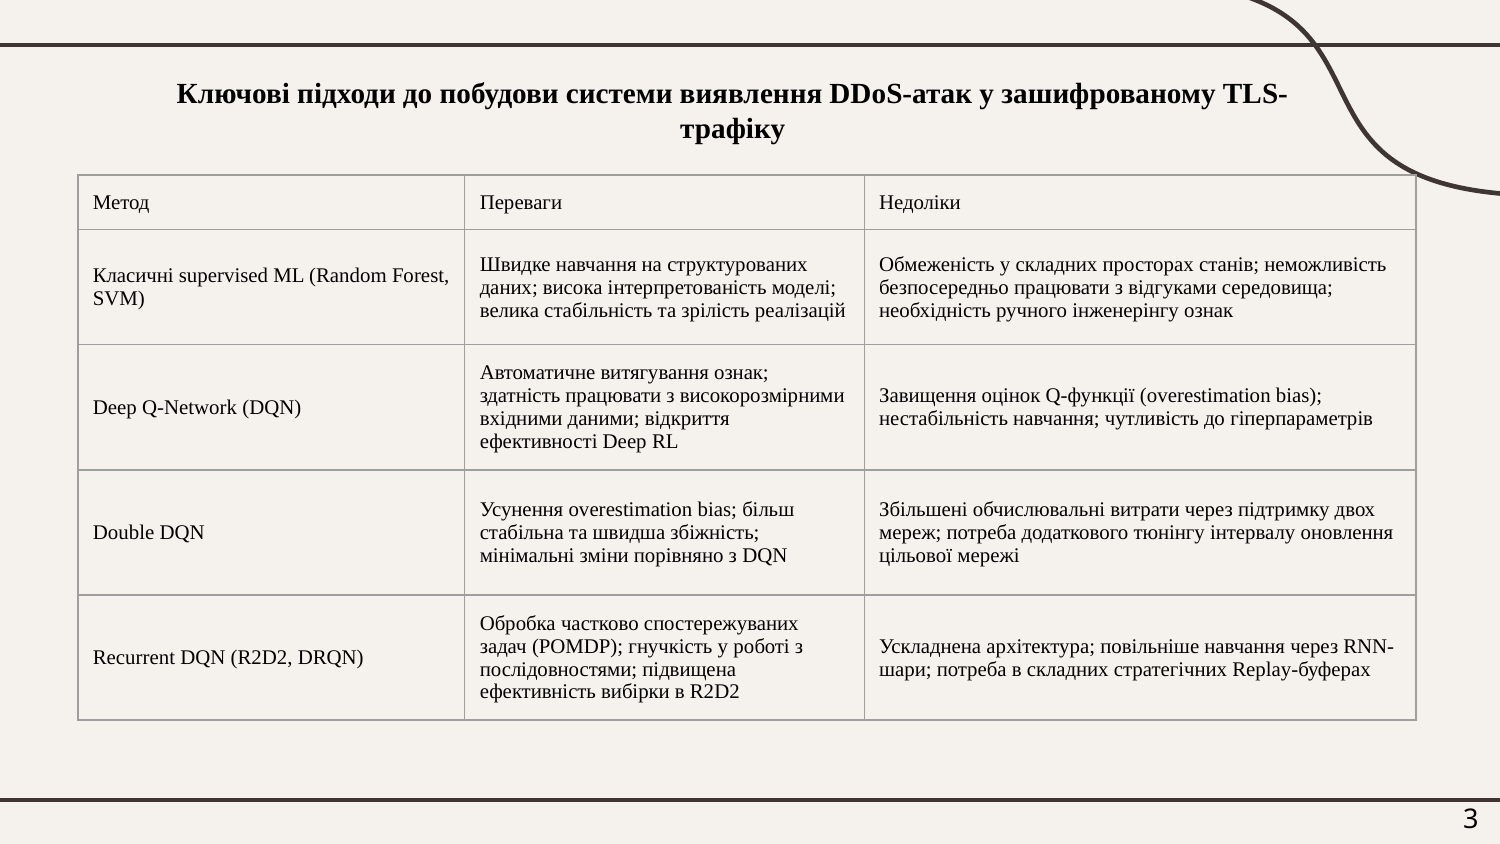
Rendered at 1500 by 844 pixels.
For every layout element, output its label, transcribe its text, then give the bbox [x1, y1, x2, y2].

table_cell Усунення overestimation bias; більш стабільна та швидша збіжність; мінімальні зміни порівняно з DQN [465, 471, 864, 594]
table_header Недоліки [865, 176, 1415, 229]
table_cell Завищення оцінок Q-функції (overestimation bias); нестабільність навчання; чутливість до гіперпараметрів [865, 345, 1415, 469]
table_cell Швидке навчання на структурованих даних; висока інтерпретованість моделі; велика стабільність та зрілість реалізацій [465, 230, 864, 344]
table_cell Обмеженість у складних просторах станів; неможливість безпосередньо працювати з відгуками середовища; необхідність ручного інженерінгу ознак [865, 230, 1415, 344]
title Ключові підходи до побудови системи виявлення DDoS-атак у зашифрованому TLS-трафіку [116, 59, 1349, 124]
table_cell Ускладнена архітектура; повільніше навчання через RNN-шари; потреба в складних стратегічних Replay-буферах [865, 596, 1415, 719]
table_cell Класичні supervised ML (Random Forest, SVM) [79, 230, 464, 344]
table_cell Double DQN [79, 471, 464, 594]
table_header Метод [79, 176, 464, 229]
slide_number 3 [1403, 786, 1494, 844]
table_cell Обробка частково спостережуваних задач (POMDP); гнучкість у роботі з послідовностями; підвищена ефективність вибірки в R2D2 [465, 596, 864, 719]
table_cell Deep Q-Network (DQN) [79, 345, 464, 469]
table_header Переваги [465, 176, 864, 229]
table_cell Збільшені обчислювальні витрати через підтримку двох мереж; потреба додаткового тюнінгу інтервалу оновлення цільової мережі [865, 471, 1415, 594]
text_box [0, 0, 493, 58]
table_cell Recurrent DQN (R2D2, DRQN) [79, 596, 464, 719]
table_cell Автоматичне витягування ознак; здатність працювати з високорозмірними вхідними даними; відкриття ефективності Deep RL [465, 345, 864, 469]
